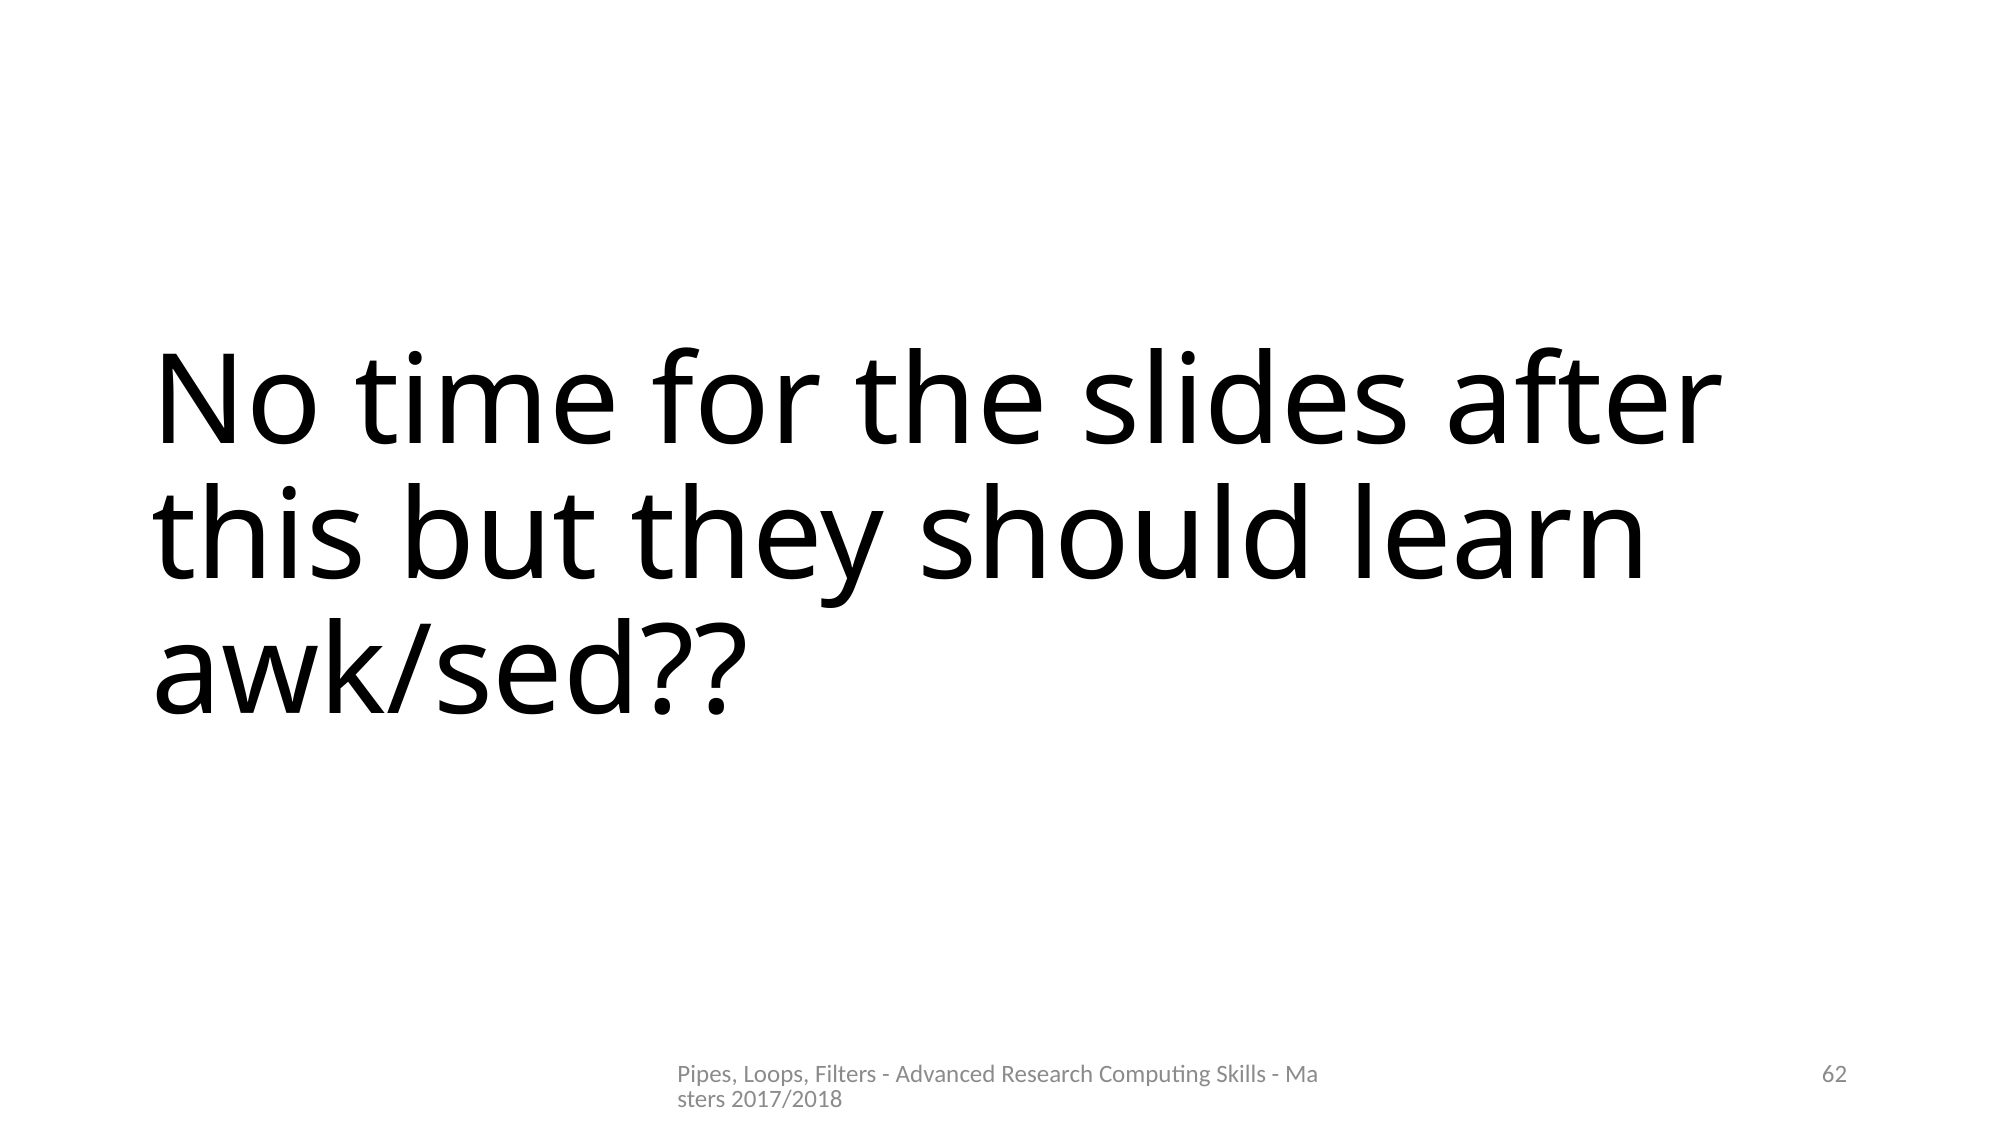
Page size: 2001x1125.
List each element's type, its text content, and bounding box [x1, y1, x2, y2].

title No time for the slides after this but they should learn awk/sed?? [136, 280, 1862, 749]
footer Pipes, Loops, Filters - Advanced Research Computing Skills - Masters 2017/2018 [662, 1042, 1338, 1103]
slide_number 62 [1412, 1042, 1863, 1103]
